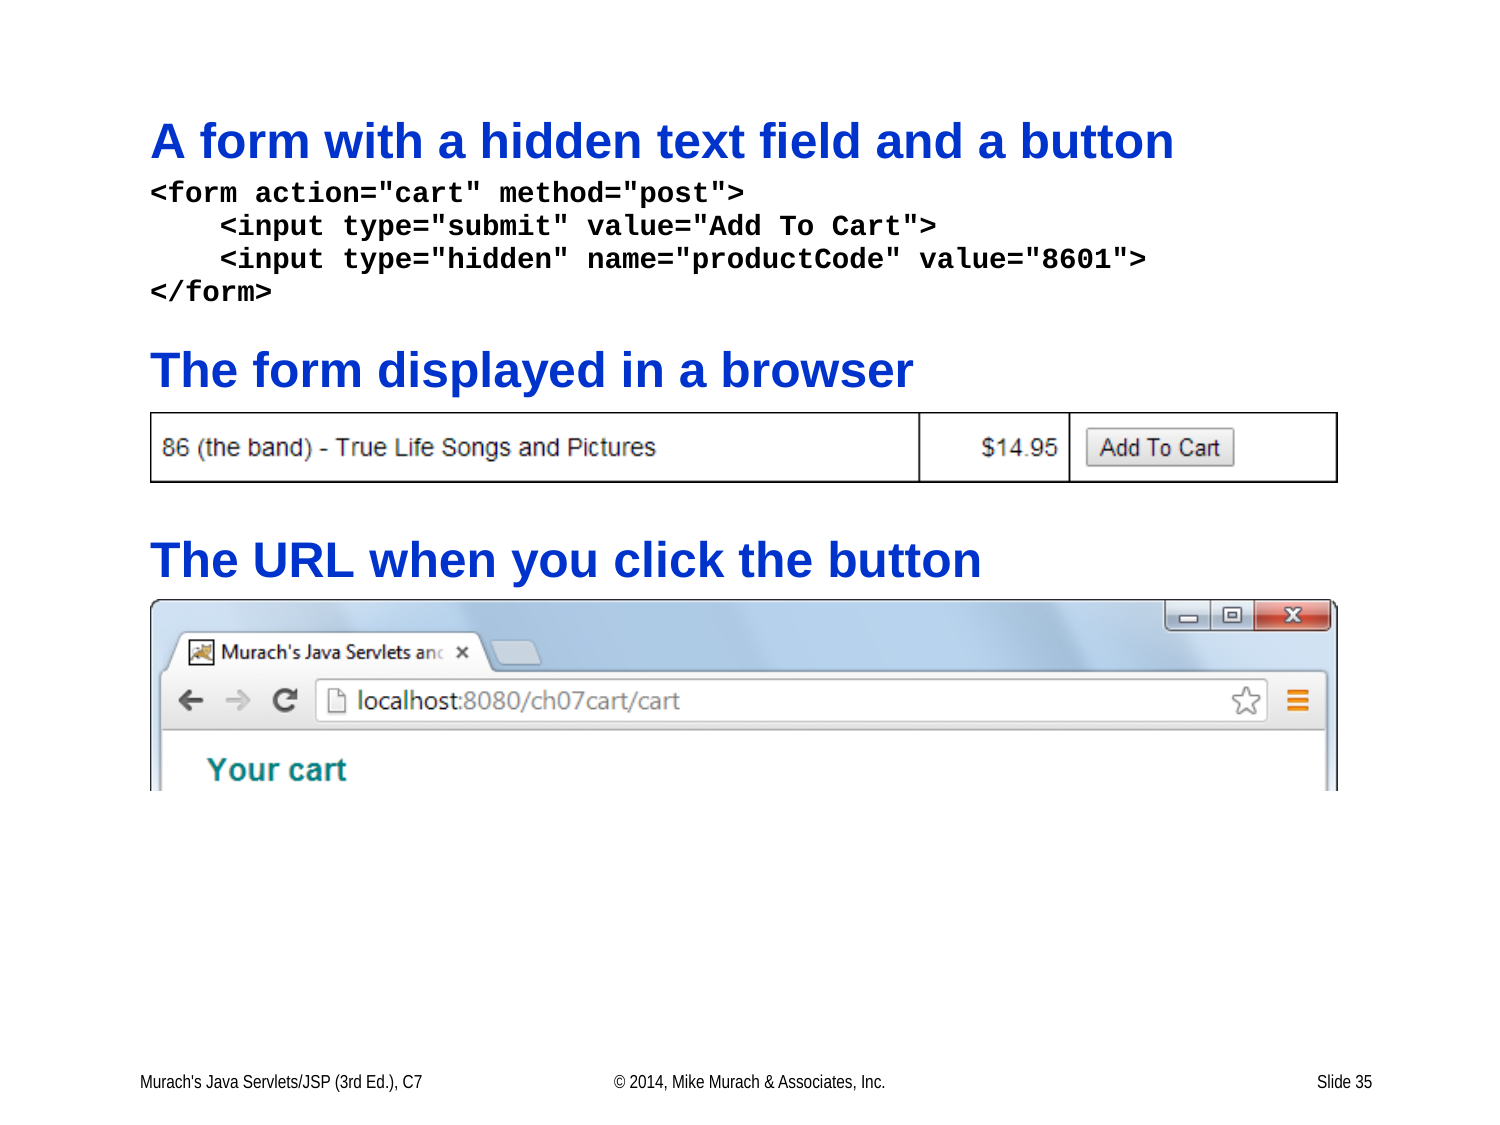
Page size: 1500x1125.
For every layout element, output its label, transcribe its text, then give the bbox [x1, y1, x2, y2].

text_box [149, 178, 1347, 413]
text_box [149, 499, 1348, 604]
footer © 2014, Mike Murach & Associates, Inc. [474, 1025, 1025, 1100]
picture [149, 411, 1338, 483]
picture [149, 599, 1338, 791]
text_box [149, 112, 1347, 177]
slide_number Slide 35 [1074, 1025, 1388, 1100]
slide_number Murach's Java Servlets/JSP (3rd Ed.), C7 [125, 1025, 450, 1100]
